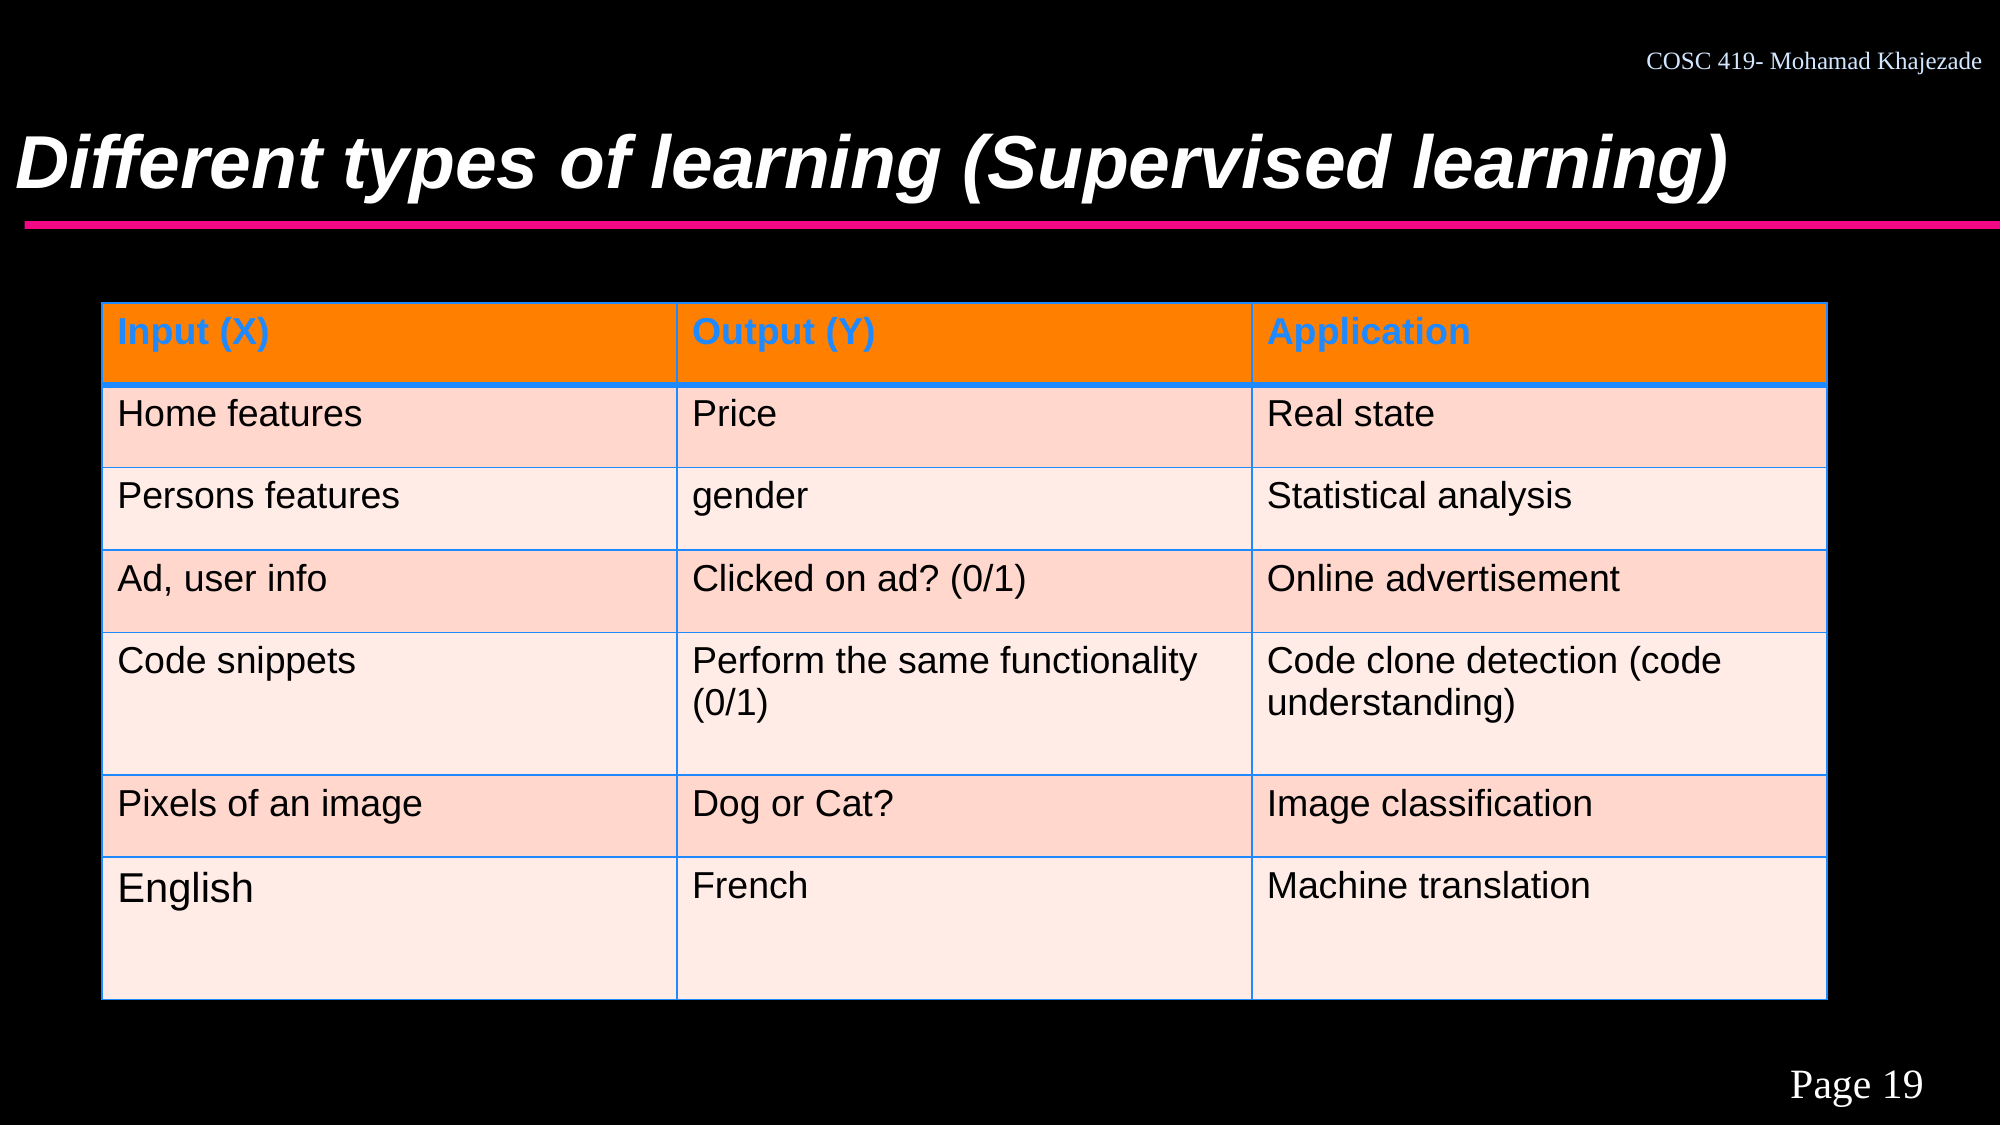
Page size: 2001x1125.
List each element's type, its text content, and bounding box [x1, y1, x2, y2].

table_cell Perform the same functionality (0/1) [678, 633, 1251, 774]
table_cell Online advertisement [1253, 551, 1826, 632]
table_cell Code snippets [103, 633, 676, 774]
table_header Application [1253, 304, 1826, 382]
table_cell Real state [1253, 388, 1826, 467]
table_cell Persons features [103, 468, 676, 549]
table_cell Dog or Cat? [678, 776, 1251, 856]
table_header Input (X) [103, 304, 676, 382]
title Different types of learning (Supervised learning) [0, 0, 2000, 213]
table_cell Clicked on ad? (0/1) [678, 551, 1251, 632]
table_cell Ad, user info [103, 551, 676, 632]
table_cell English [103, 858, 676, 999]
table_cell Price [678, 388, 1251, 467]
table_cell Image classification [1253, 776, 1826, 856]
table_cell gender [678, 468, 1251, 549]
table_header Output (Y) [678, 304, 1251, 382]
table_cell Pixels of an image [103, 776, 676, 856]
table_cell Machine translation [1253, 858, 1826, 999]
table_cell Code clone detection (code understanding) [1253, 633, 1826, 774]
table_cell Home features [103, 388, 676, 467]
table_cell Statistical analysis [1253, 468, 1826, 549]
table_cell French [678, 858, 1251, 999]
